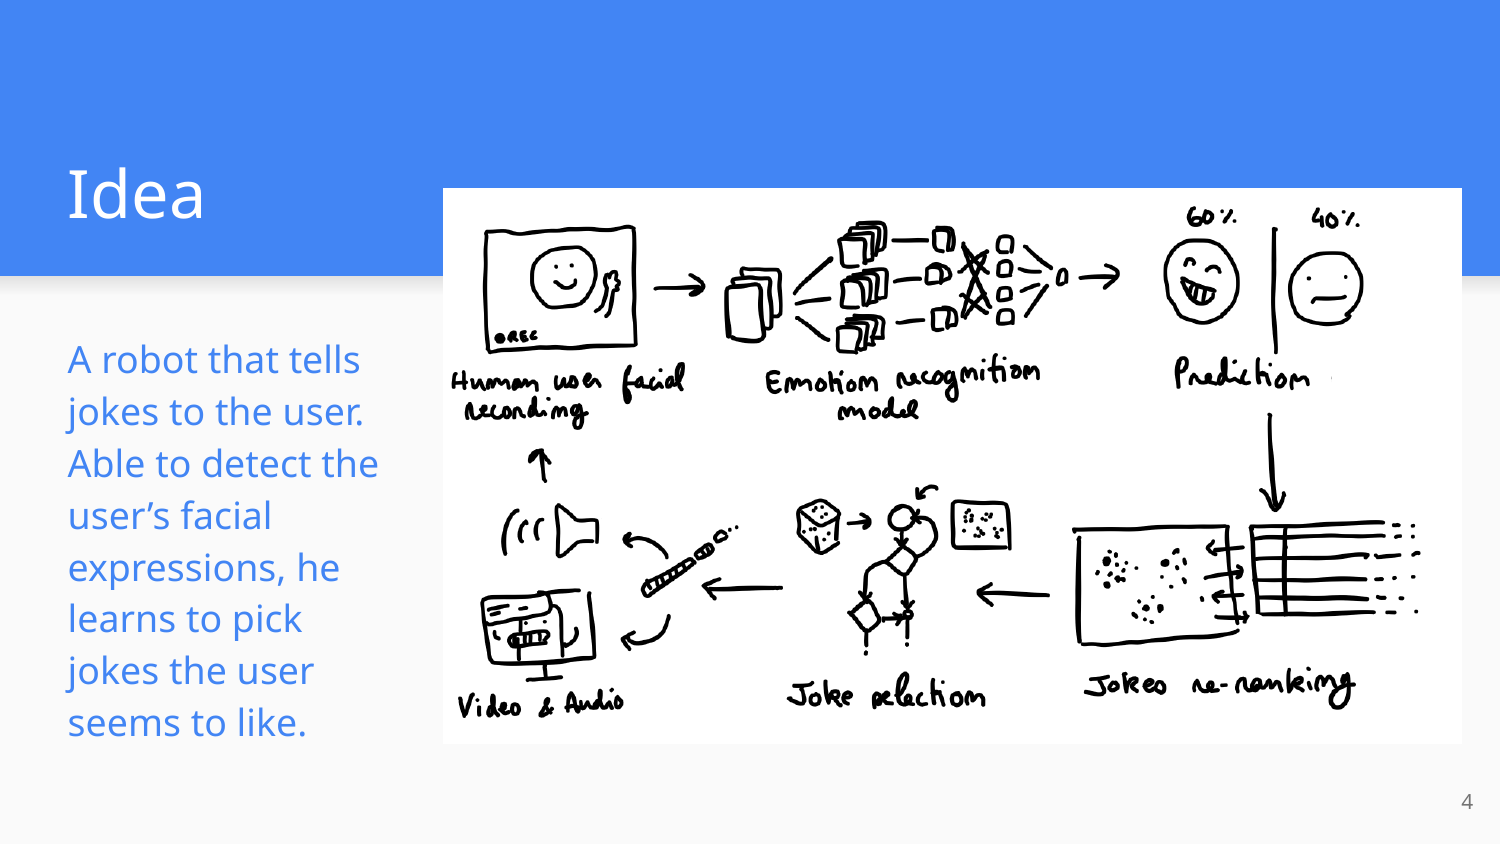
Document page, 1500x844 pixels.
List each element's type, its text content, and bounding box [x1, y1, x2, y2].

list A robot that tells jokes to the user. Able to detect the user’s facial expressions, he learns to pick jokes the user seems to like. [52, 314, 414, 760]
title Idea [52, 121, 1402, 248]
slide_number ‹#› [1398, 770, 1489, 835]
picture [443, 188, 1462, 744]
